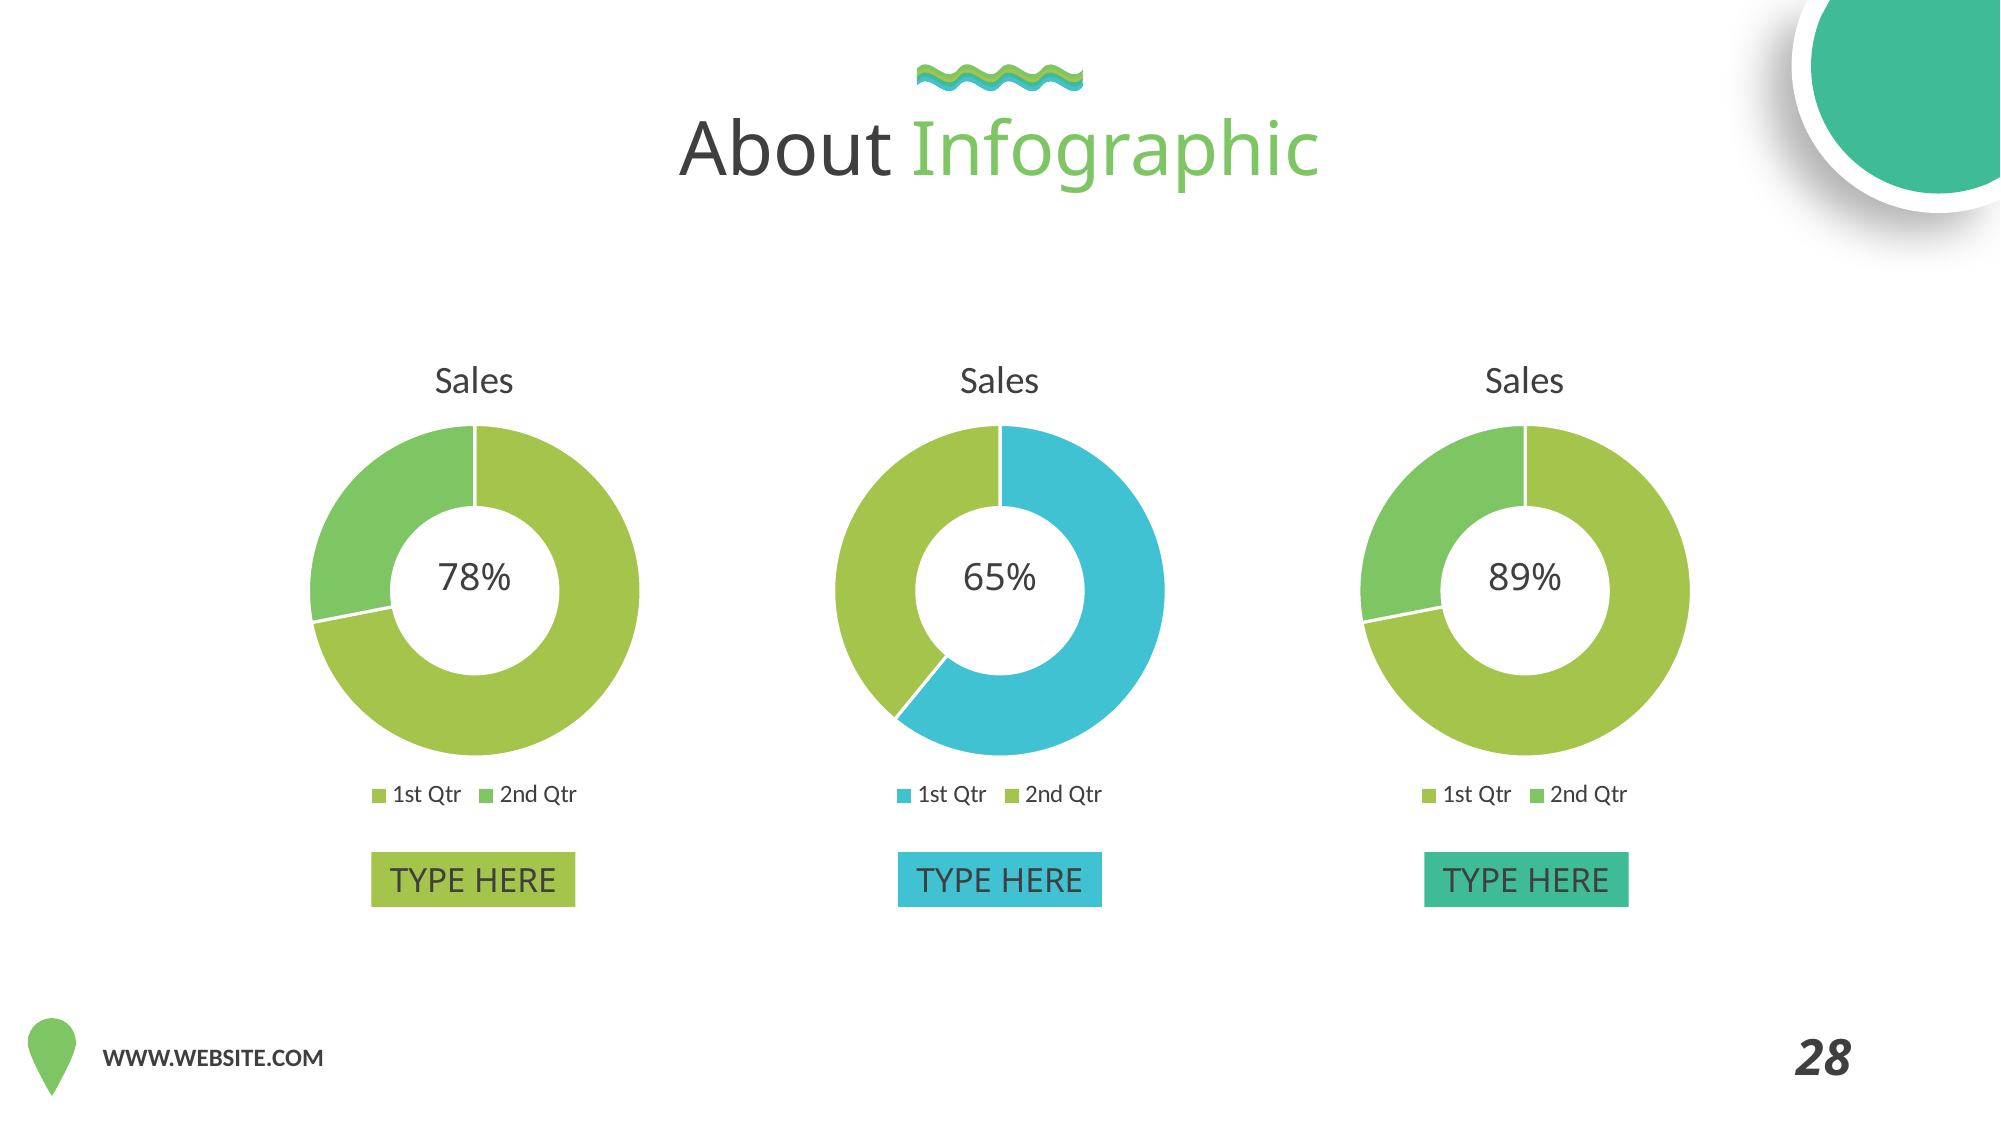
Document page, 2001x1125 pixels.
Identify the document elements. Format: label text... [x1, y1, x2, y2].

text_box 28 [1781, 1018, 2000, 1102]
text_box About Infographic [664, 93, 1336, 198]
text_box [916, 64, 1084, 92]
text_box TYPE HERE [897, 852, 1102, 907]
chart [1272, 334, 1778, 815]
text_box TYPE HERE [1424, 852, 1629, 907]
chart [747, 334, 1253, 815]
text_box TYPE HERE [371, 852, 576, 907]
text_box WWW.WEBSITE.COM [87, 1034, 468, 1080]
text_box [27, 1018, 77, 1097]
chart [222, 334, 728, 815]
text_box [1791, 0, 2000, 213]
